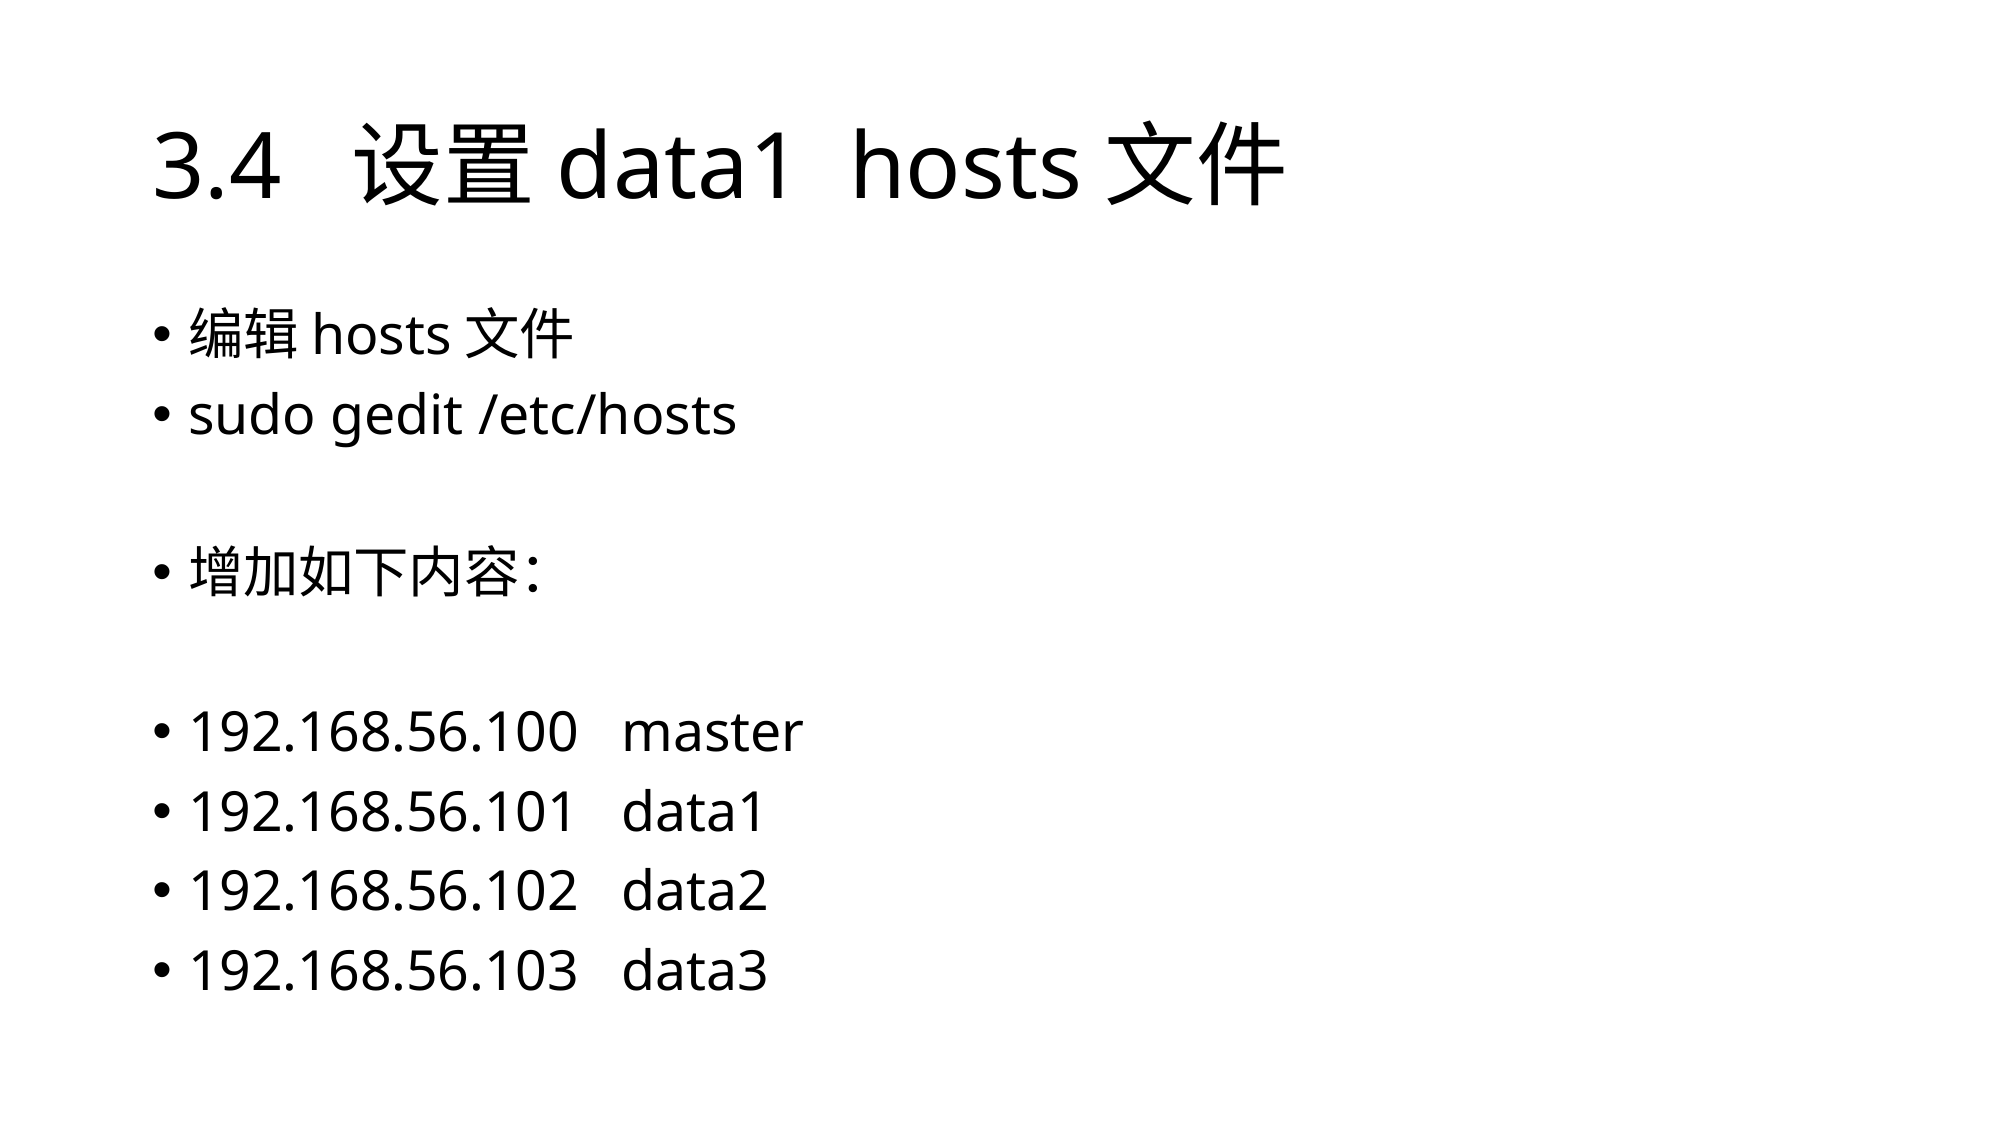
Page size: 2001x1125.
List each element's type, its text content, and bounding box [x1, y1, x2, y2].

title 3.4 设置data1 hosts文件 [137, 59, 1863, 278]
list 编辑hosts文件 sudo gedit /etc/hosts 增加如下内容： 192.168.56.100 master 192.168.56.101 data1 192.168.56.102 data2 192.168.56.103 data3 [137, 299, 1863, 1014]
